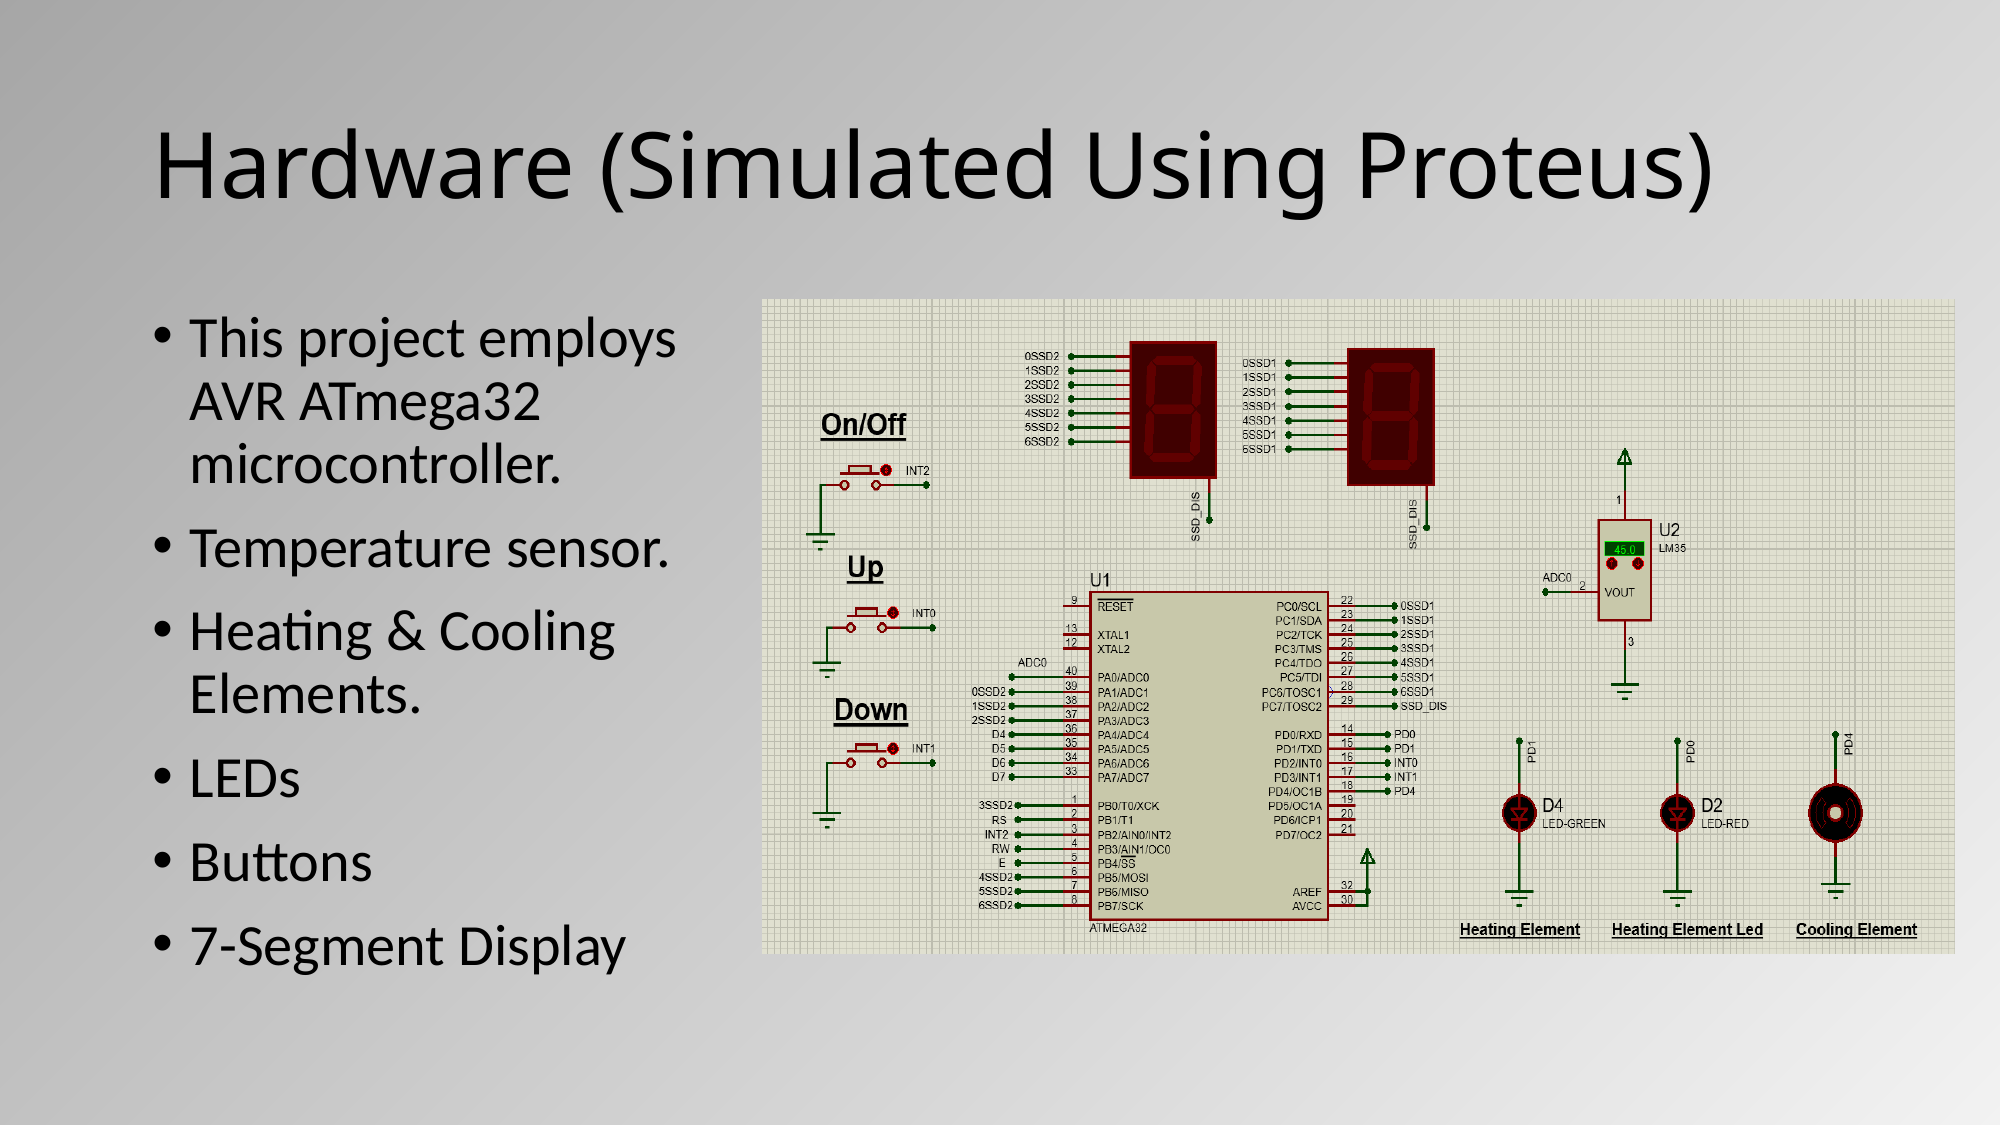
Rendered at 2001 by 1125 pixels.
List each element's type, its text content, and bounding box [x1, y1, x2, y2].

list This project employs AVR ATmega32 microcontroller. Temperature sensor. Heating & Cooling Elements. LEDs Buttons 7-Segment Display [137, 299, 787, 1014]
title Hardware (Simulated Using Proteus) [137, 59, 1863, 278]
picture [762, 299, 1955, 954]
